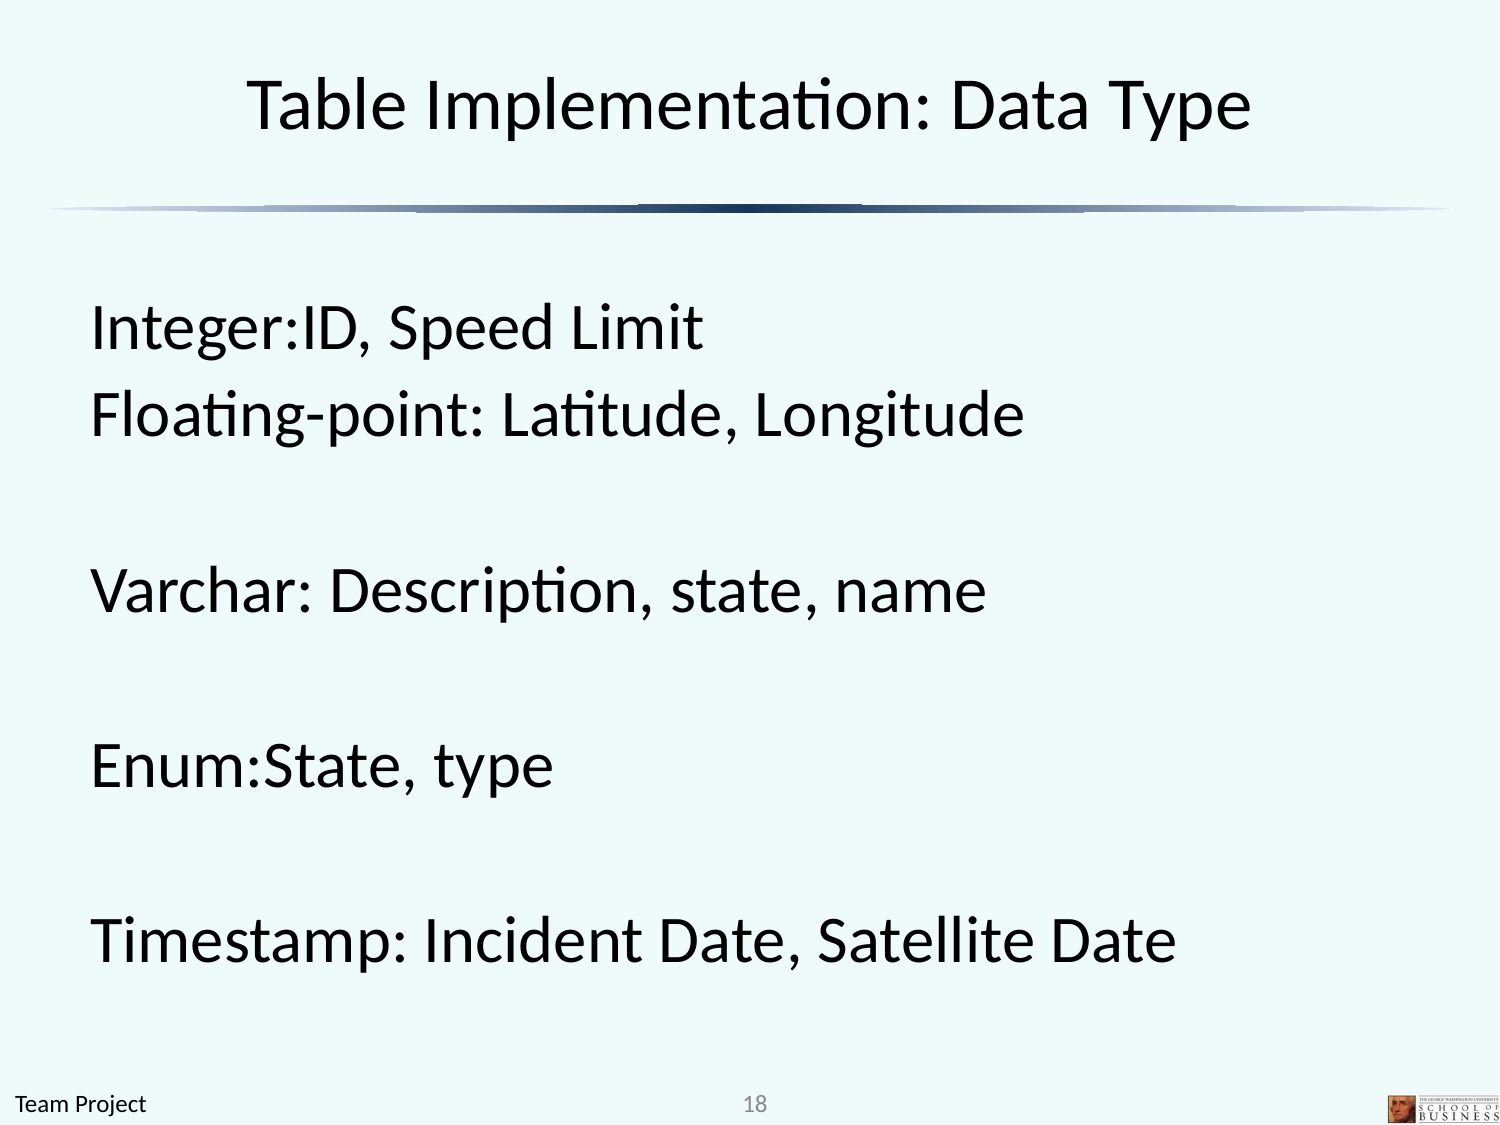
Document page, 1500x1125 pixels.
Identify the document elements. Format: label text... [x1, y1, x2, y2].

picture [1387, 1094, 1500, 1125]
list Integer:ID, Speed Limit Floating-point: Latitude, Longitude Varchar: Description, state, name Enum:State, type Timestamp: Incident Date, Satellite Date [75, 275, 1425, 1018]
title Table Implementation: Data Type [75, 24, 1425, 175]
